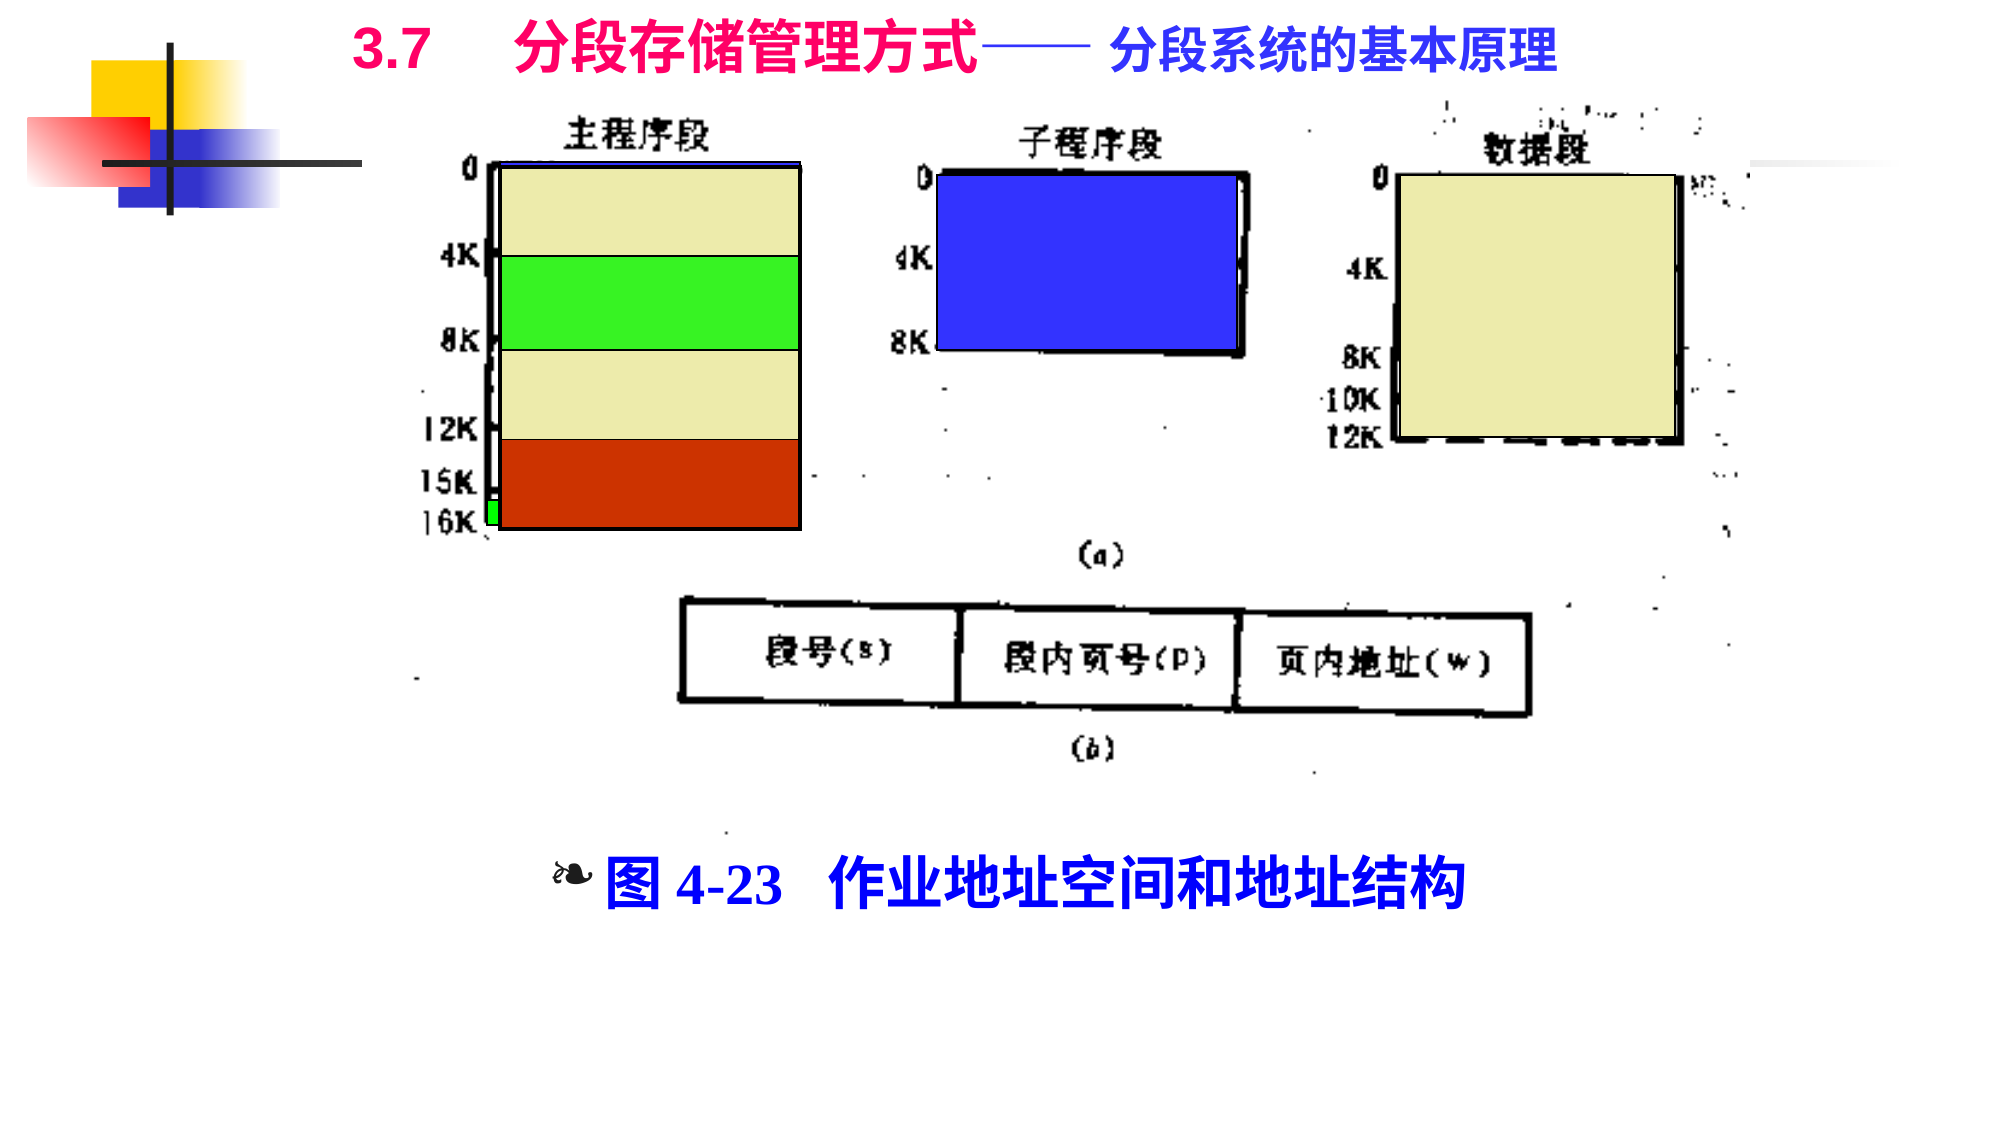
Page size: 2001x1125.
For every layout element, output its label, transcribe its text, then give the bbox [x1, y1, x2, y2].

text_box 3.7 分段存储管理方式—— 分段系统的基本原理 [337, 0, 1750, 88]
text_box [362, 99, 1751, 929]
